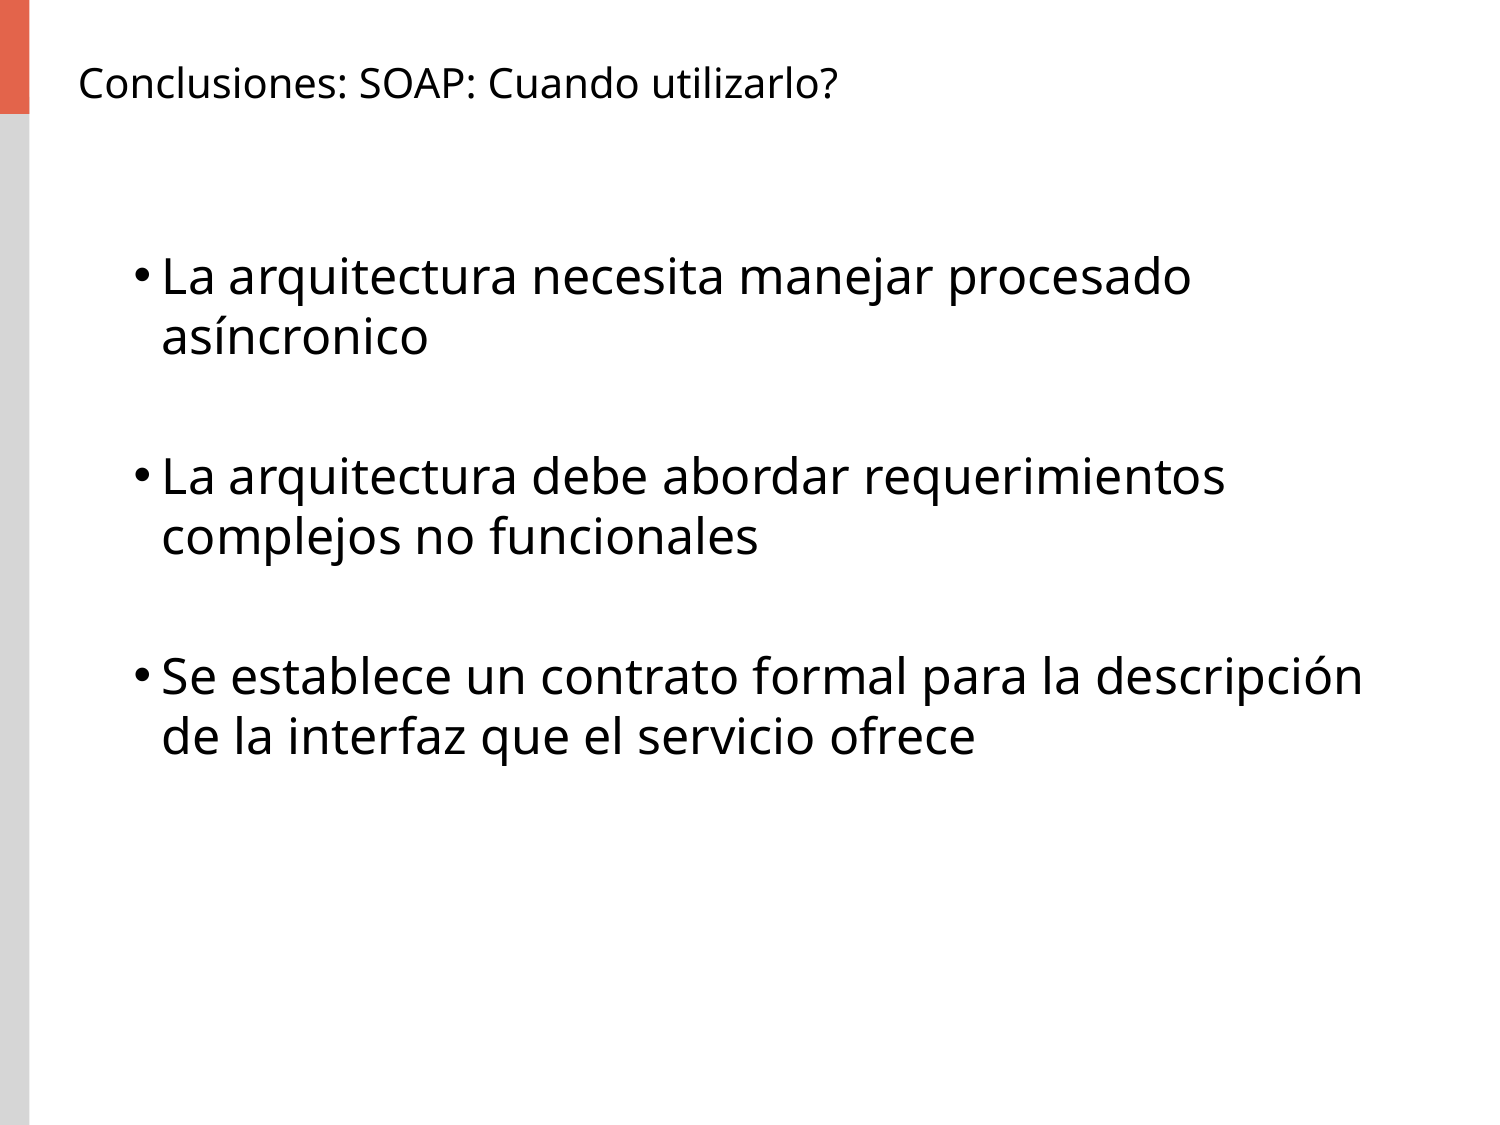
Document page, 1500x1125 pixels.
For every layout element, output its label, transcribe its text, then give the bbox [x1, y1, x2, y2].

title Conclusiones: SOAP: Cuando utilizarlo? [78, 56, 1464, 106]
list La arquitectura necesita manejar procesado asíncronico La arquitectura debe abordar requerimientos complejos no funcionales Se establece un contrato formal para la descripción de la interfaz que el servicio ofrece [118, 237, 1413, 988]
